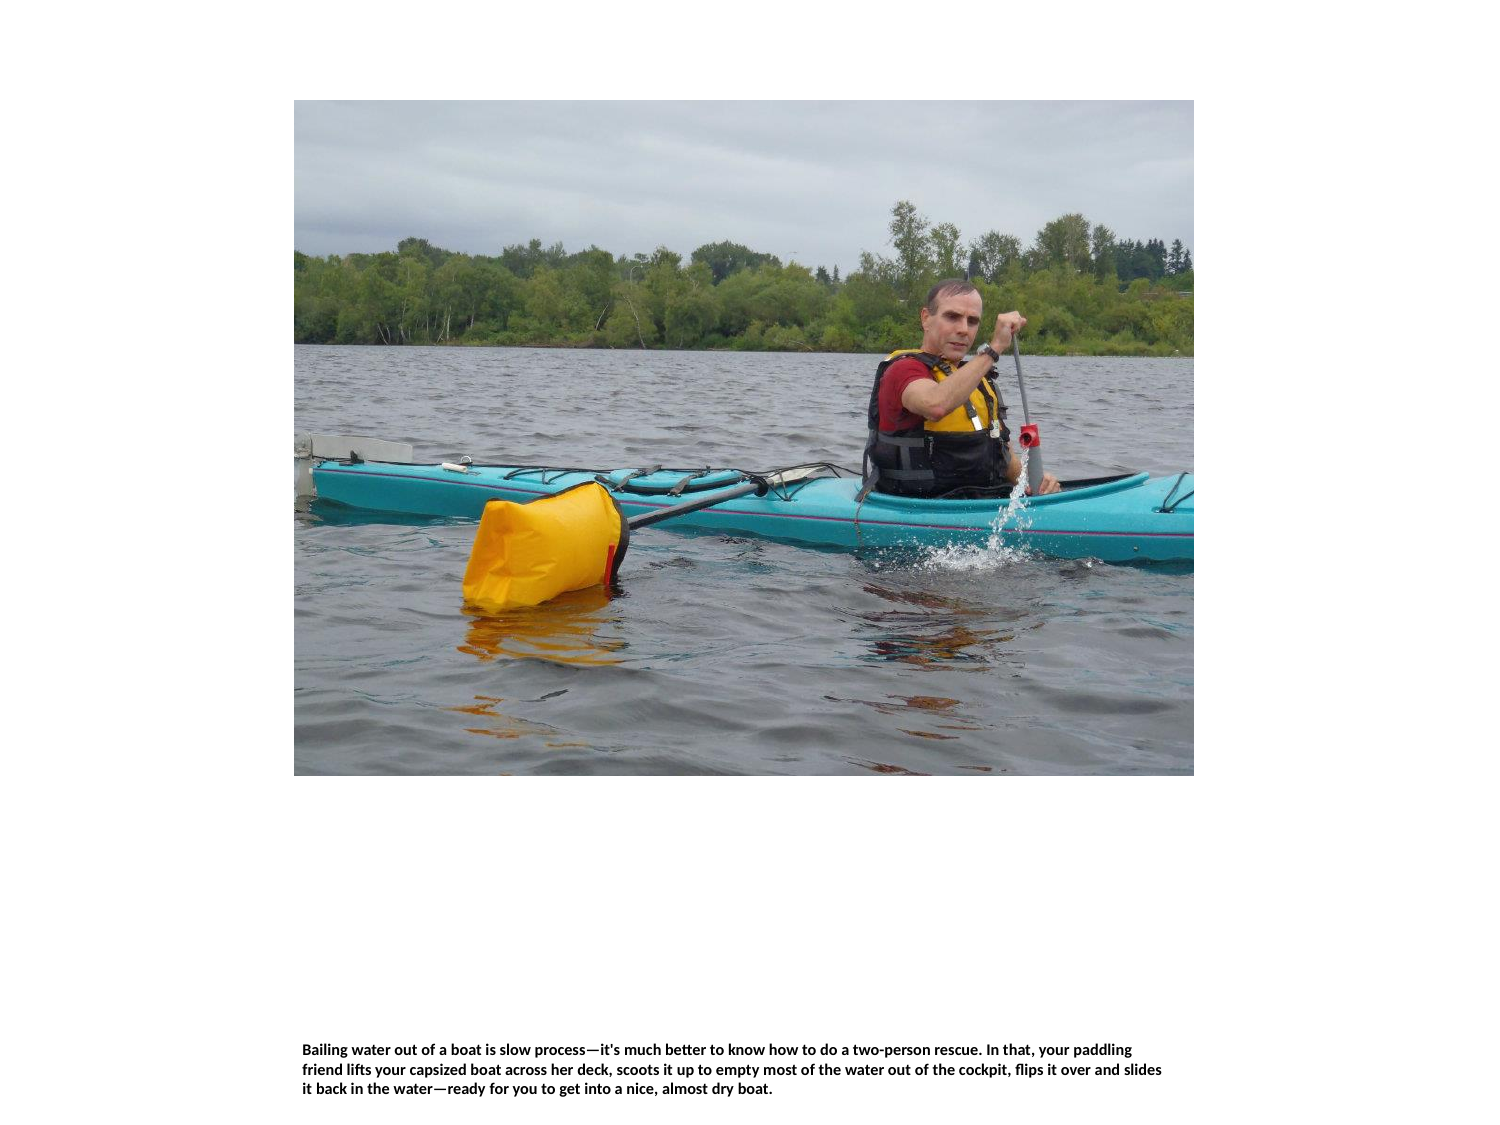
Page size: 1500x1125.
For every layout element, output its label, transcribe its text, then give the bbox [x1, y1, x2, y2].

title Bailing water out of a boat is slow process—it's much better to know how to do a two-person rescue. In that, your paddling friend lifts your capsized boat across her deck, scoots it up to empty most of the water out of the cockpit, flips it over and slides it back in the water—ready for you to get into a nice, almost dry boat. [287, 1032, 1188, 1125]
picture [293, 100, 1195, 776]
